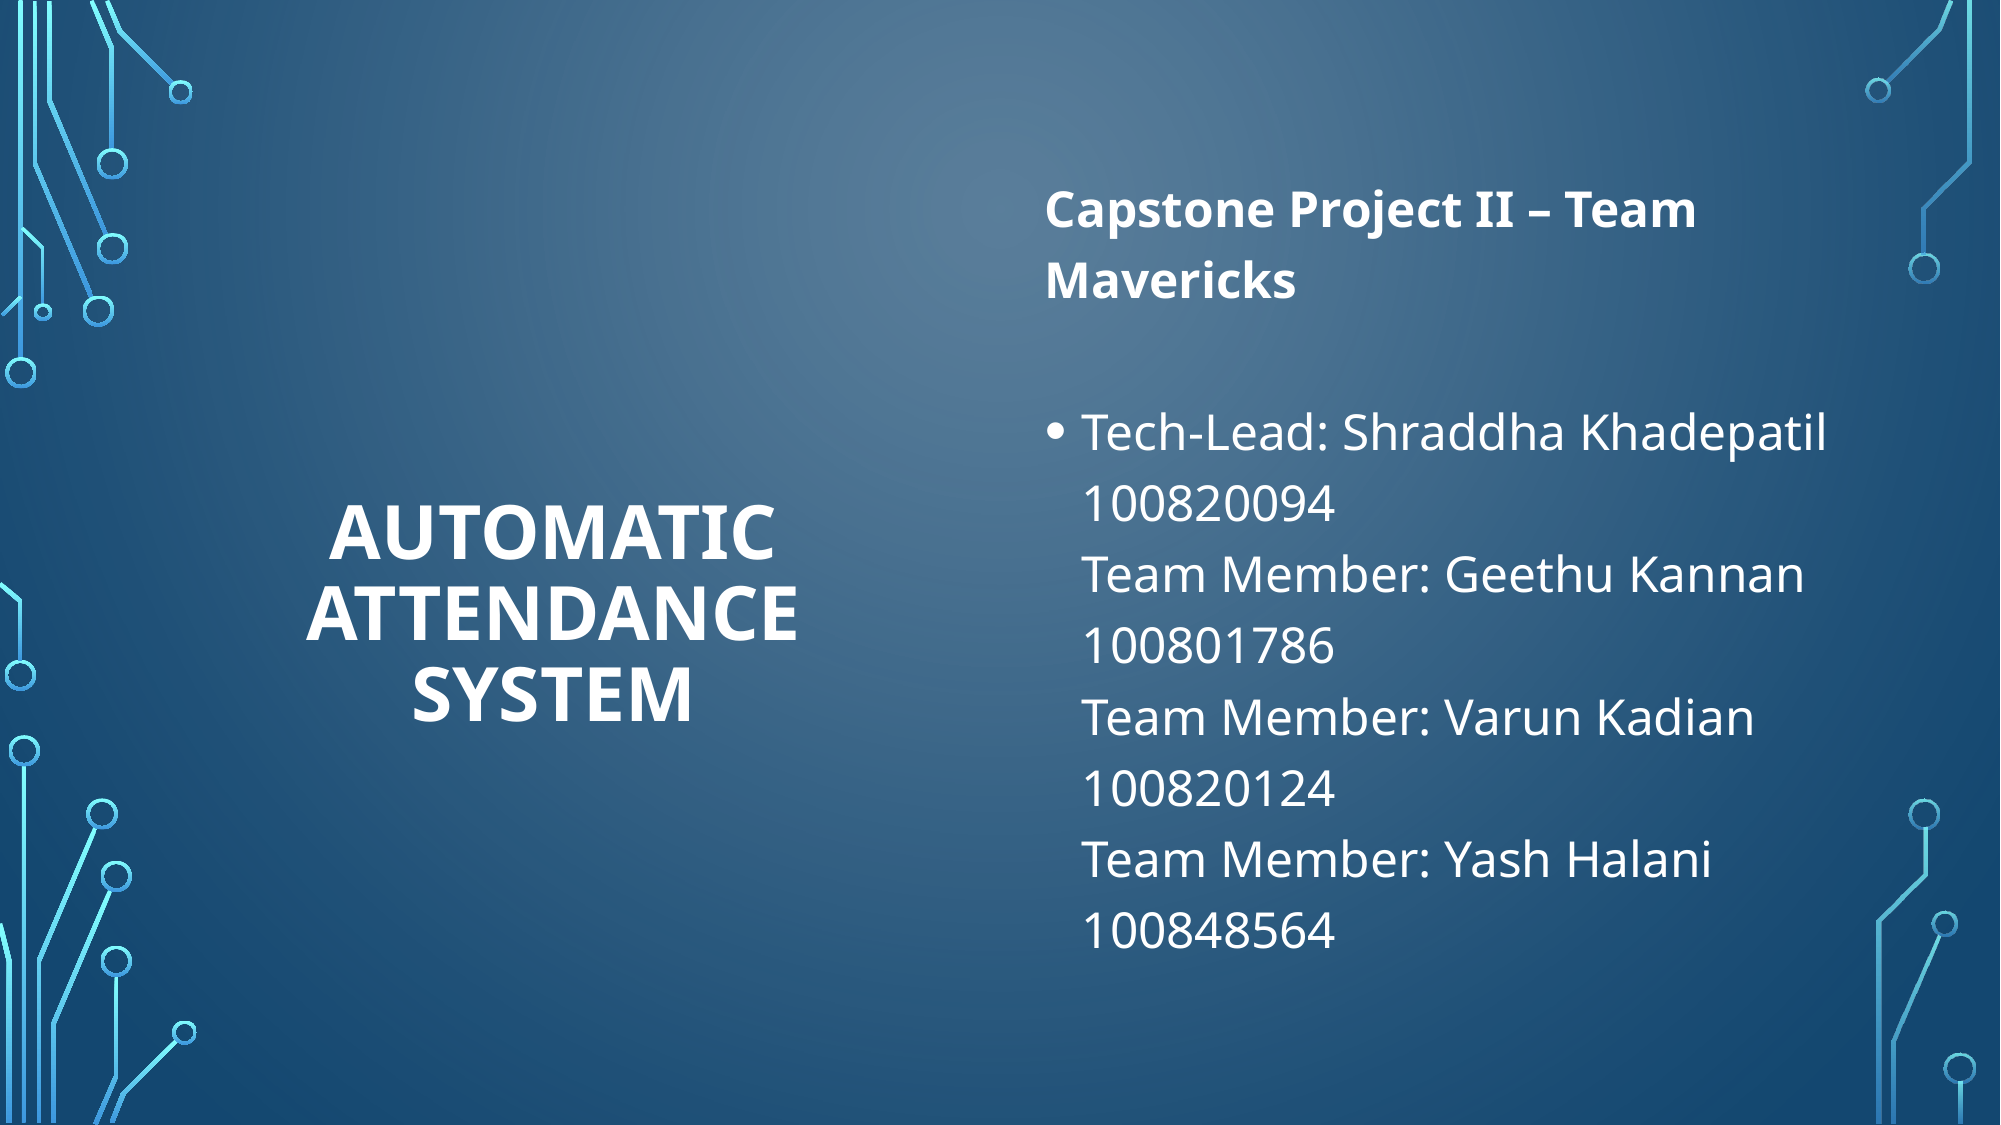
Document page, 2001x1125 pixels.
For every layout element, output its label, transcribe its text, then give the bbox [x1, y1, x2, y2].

title Automatic attendance system [173, 193, 935, 1040]
list Capstone Project II – Team Mavericks Tech-Lead: Shraddha Khadepatil 100820094 Team Member: Geethu Kannan 100801786 Team Member: Varun Kadian 100820124 Team Member: Yash Halani 100848564 [1029, 154, 1852, 966]
